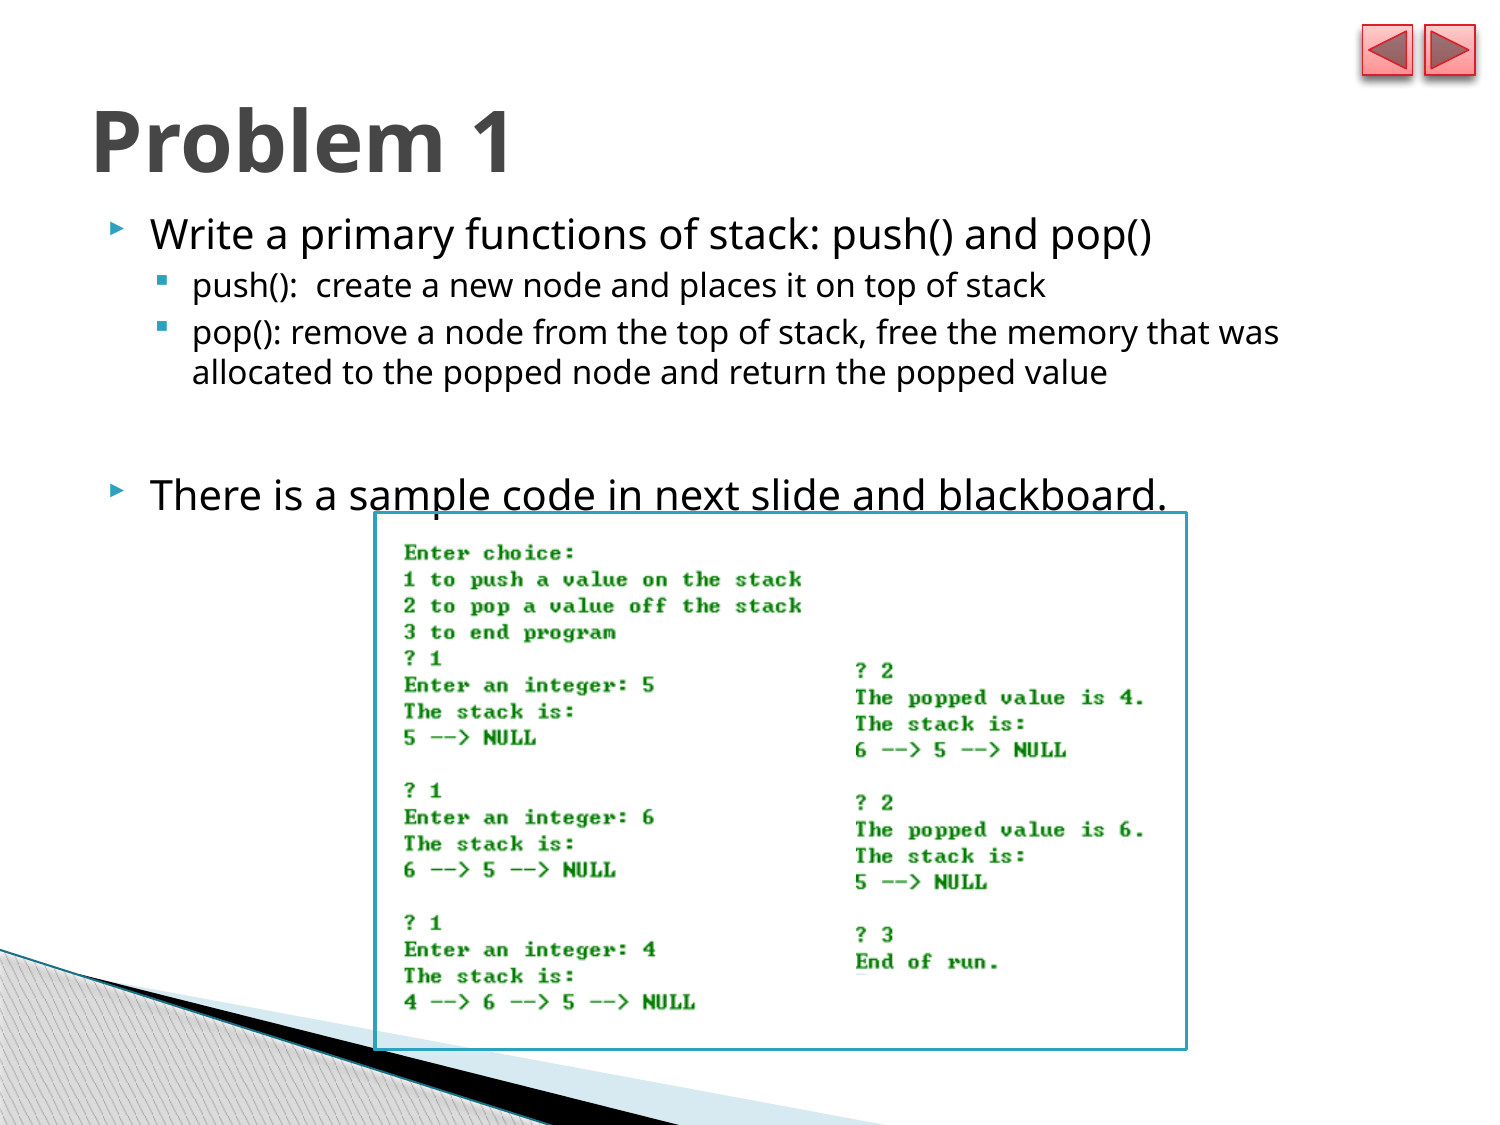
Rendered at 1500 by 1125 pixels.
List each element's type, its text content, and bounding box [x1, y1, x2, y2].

title Problem 1 [75, 45, 1425, 233]
list Write a primary functions of stack: push() and pop() push(): create a new node and places it on top of stack pop(): remove a node from the top of stack, free the memory that was allocated to the popped node and return the popped value There is a sample code in next slide and blackboard. [74, 199, 1426, 986]
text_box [374, 512, 1187, 1051]
